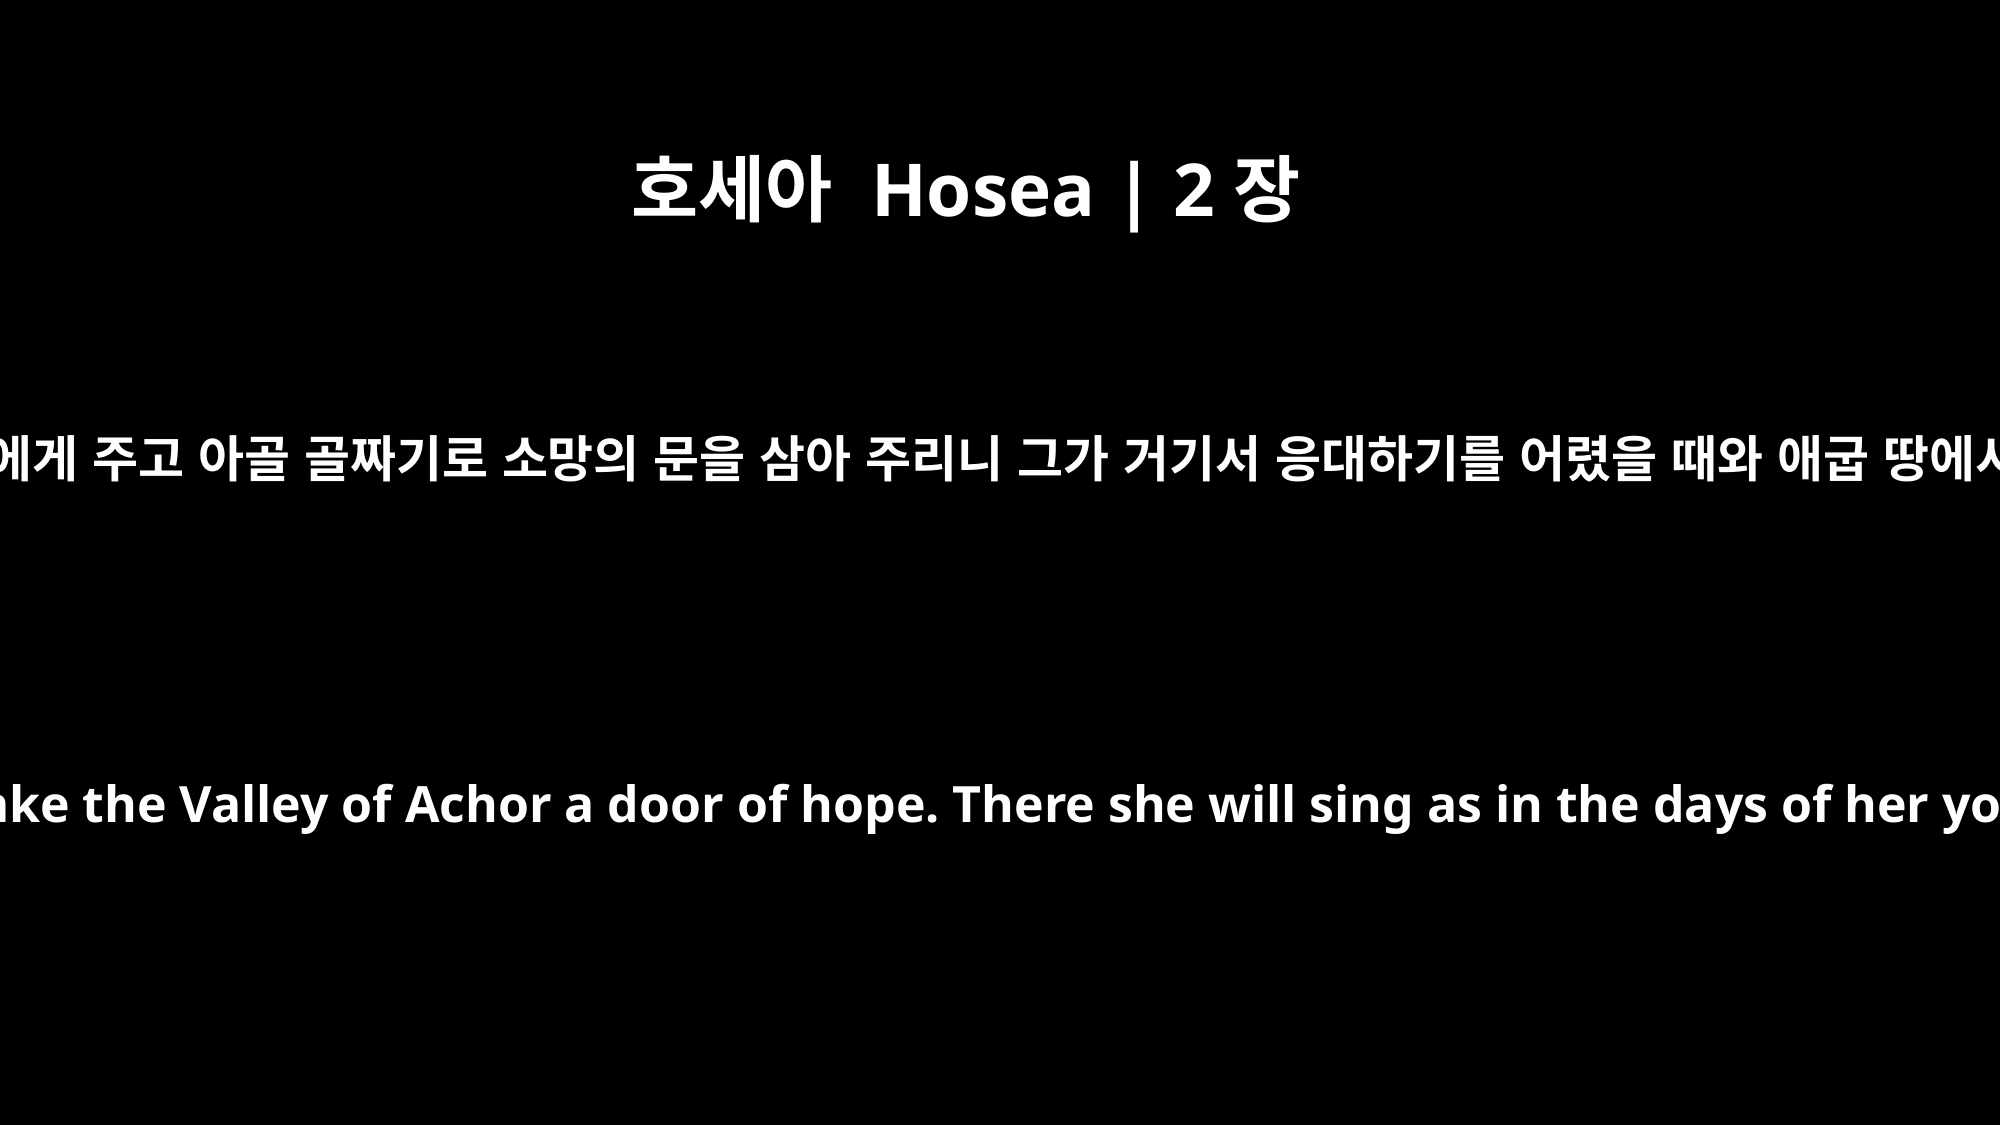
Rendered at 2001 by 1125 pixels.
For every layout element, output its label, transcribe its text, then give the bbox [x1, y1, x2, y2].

text_box There I will give her back her vineyards, and will make the Valley of Achor a door of hope. There she will sing as in the days of her youth, as in the day she came up out of Egypt. [0, 764, 2000, 840]
text_box 15 거기서 비로소 그의 포도원을 그에게 주고 아골 골짜기로 소망의 문을 삼아 주리니 그가 거기서 응대하기를 어렸을 때와 애굽 땅에서 올라오던 날과 같이 하리라 [0, 359, 2000, 495]
text_box 호세아 Hosea | 2장 [616, 136, 1316, 239]
